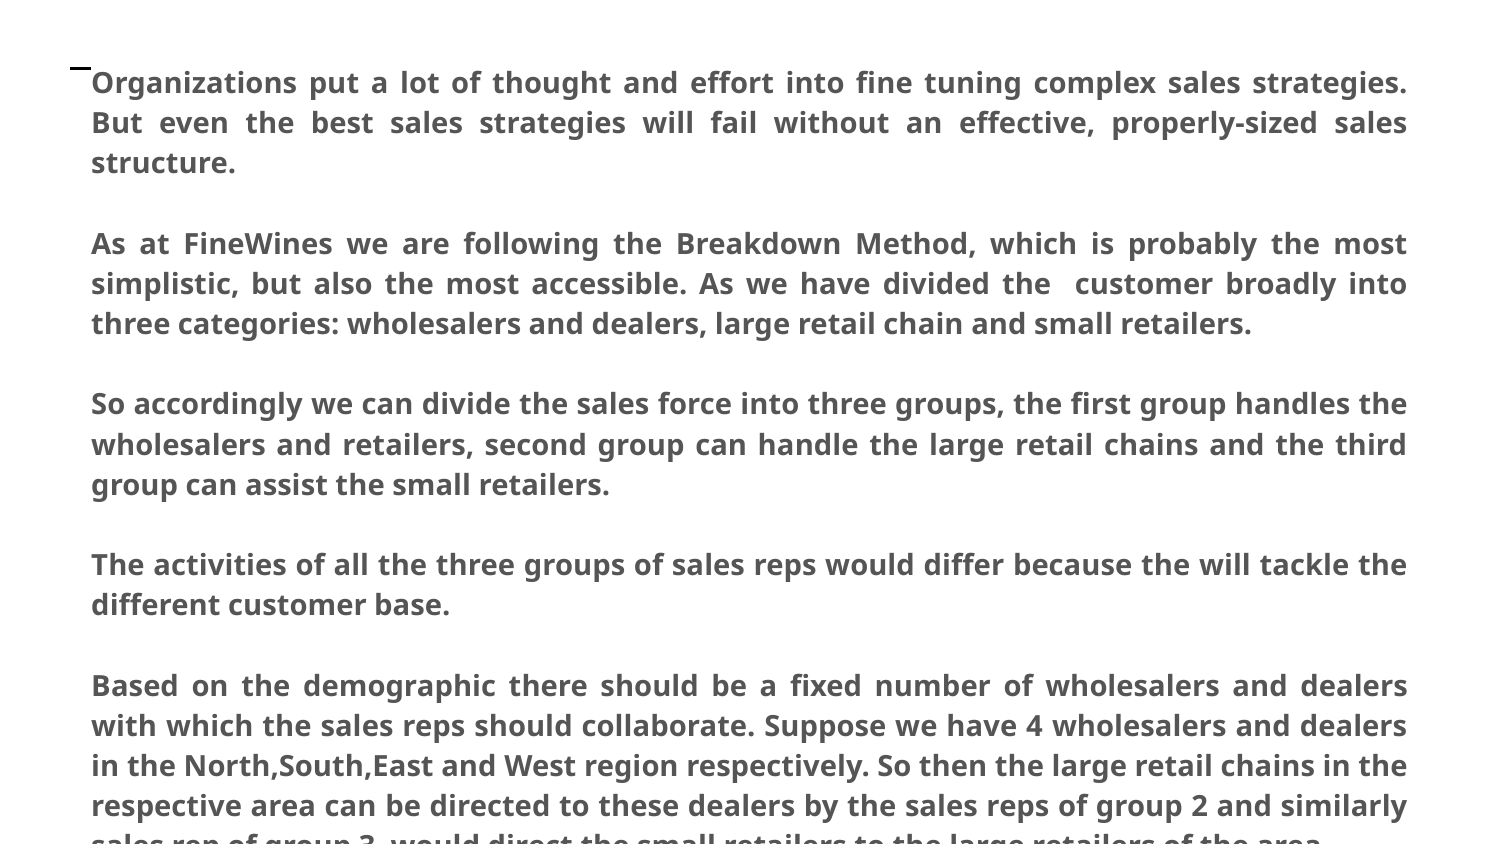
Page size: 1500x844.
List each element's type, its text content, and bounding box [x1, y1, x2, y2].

text_box Organizations put a lot of thought and effort into fine tuning complex sales strategies. But even the best sales strategies will fail without an effective, properly-sized sales structure. As at FineWines we are following the Breakdown Method, which is probably the most simplistic, but also the most accessible. As we have divided the customer broadly into three categories: wholesalers and dealers, large retail chain and small retailers. So accordingly we can divide the sales force into three groups, the first group handles the wholesalers and retailers, second group can handle the large retail chains and the third group can assist the small retailers. The activities of all the three groups of sales reps would differ because the will tackle the different customer base. Based on the demographic there should be a fixed number of wholesalers and dealers with which the sales reps should collaborate. Suppose we have 4 wholesalers and dealers in the North,South,East and West region respectively. So then the large retail chains in the respective area can be directed to these dealers by the sales reps of group 2 and similarly sales rep of group 3 would direct the small retailers to the large retailers of the area. [76, 44, 1424, 701]
